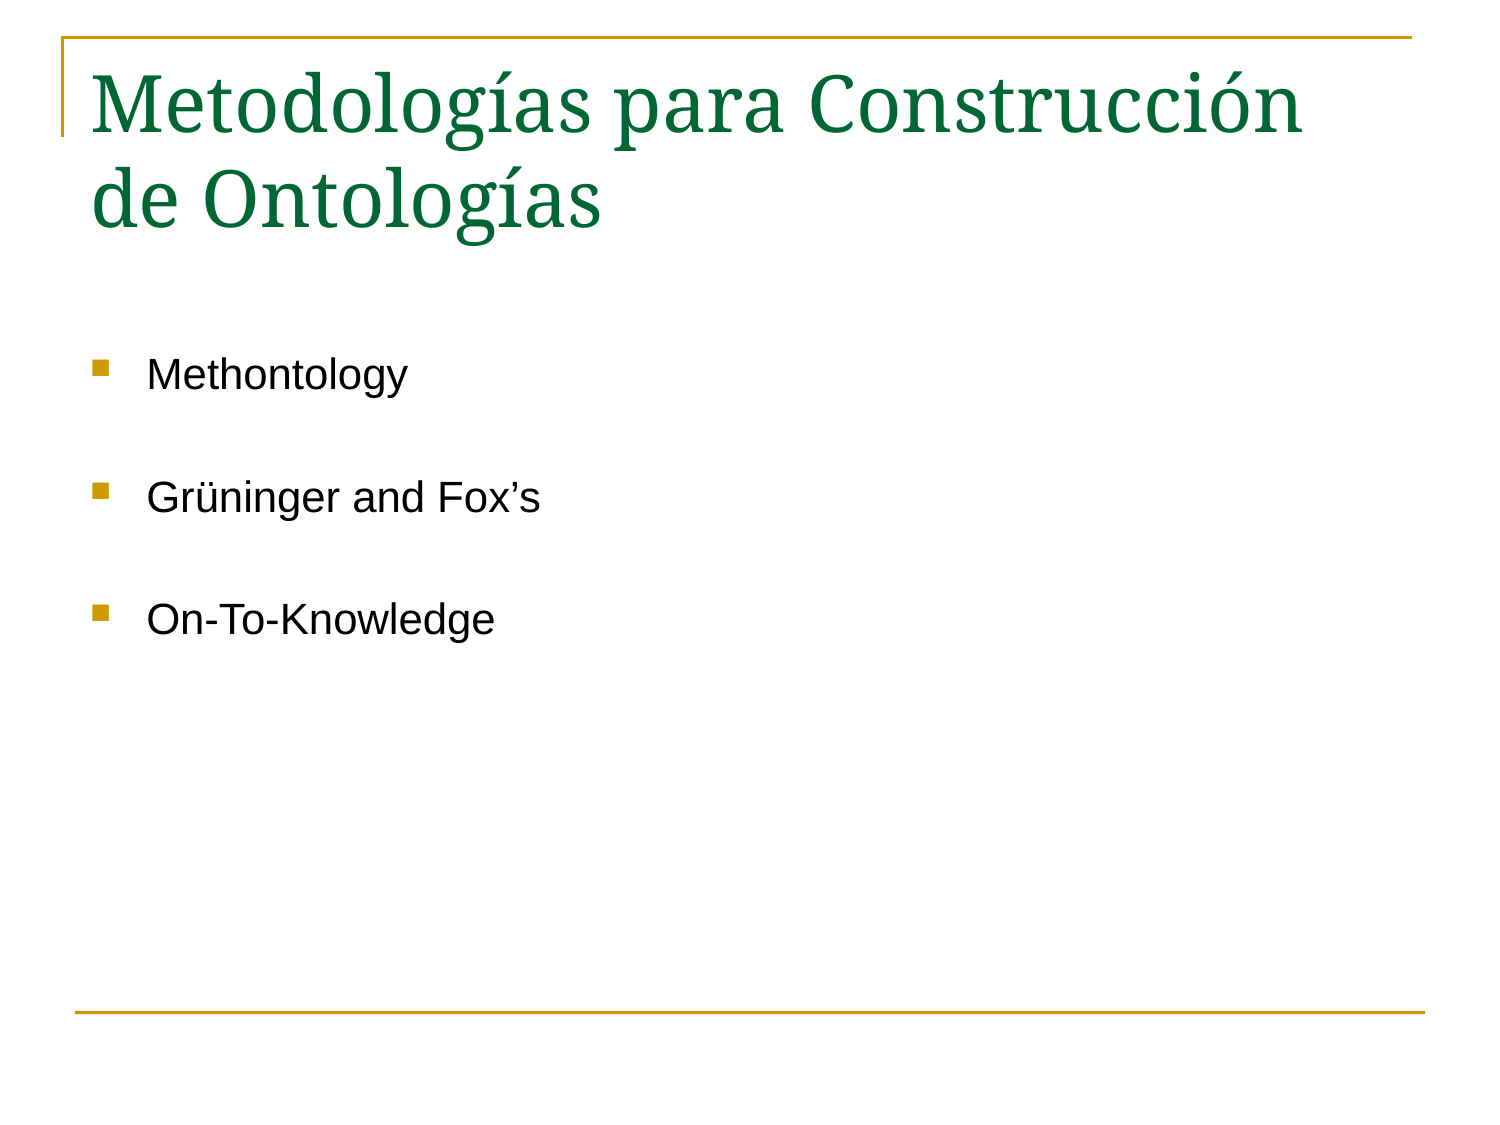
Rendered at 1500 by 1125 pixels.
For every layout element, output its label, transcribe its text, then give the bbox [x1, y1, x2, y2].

list Methontology Grüninger and Fox’s On-To-Knowledge [74, 338, 1426, 1006]
title Metodologías para Construcción de Ontologías [74, 45, 1426, 233]
